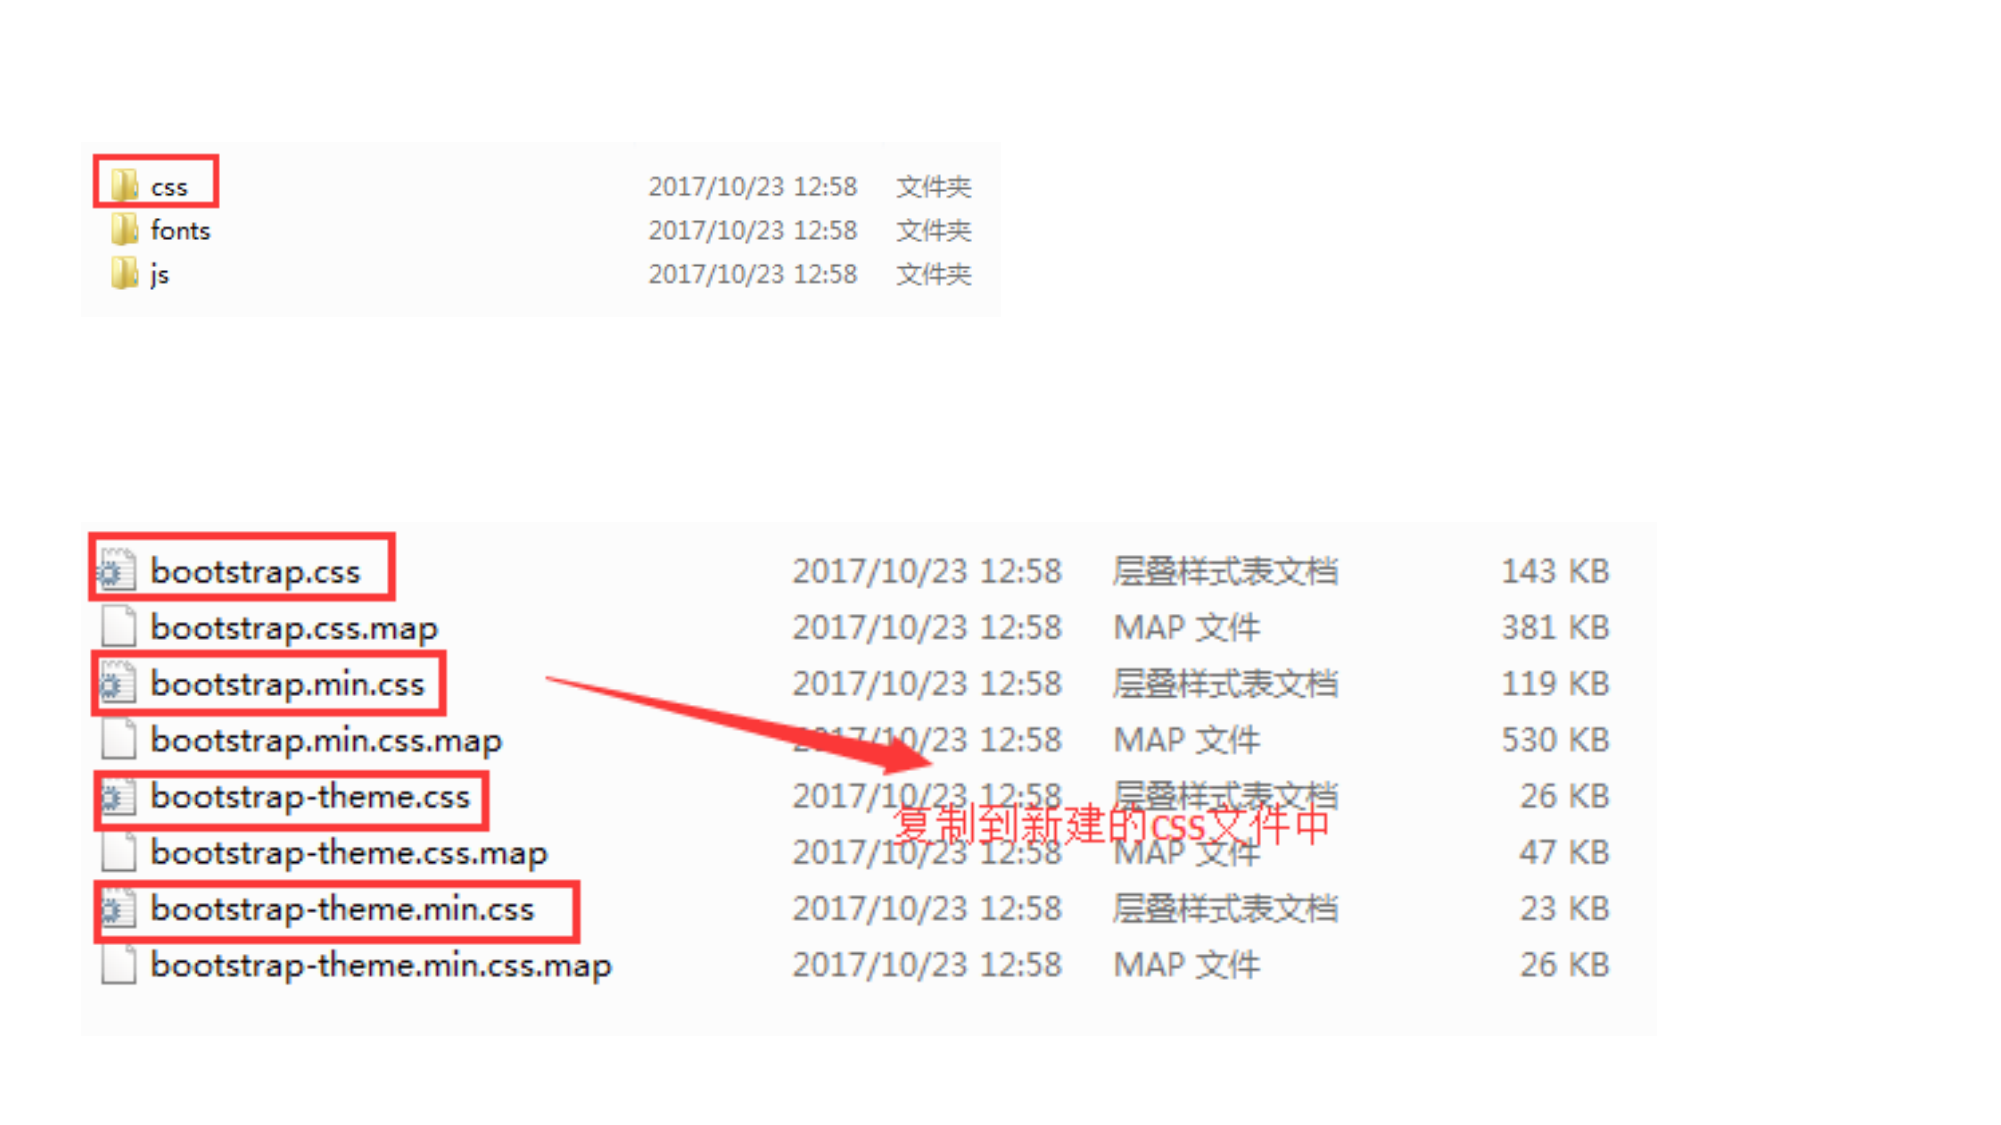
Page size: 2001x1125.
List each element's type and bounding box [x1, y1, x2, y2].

picture [80, 522, 1657, 1036]
picture [80, 142, 1001, 317]
